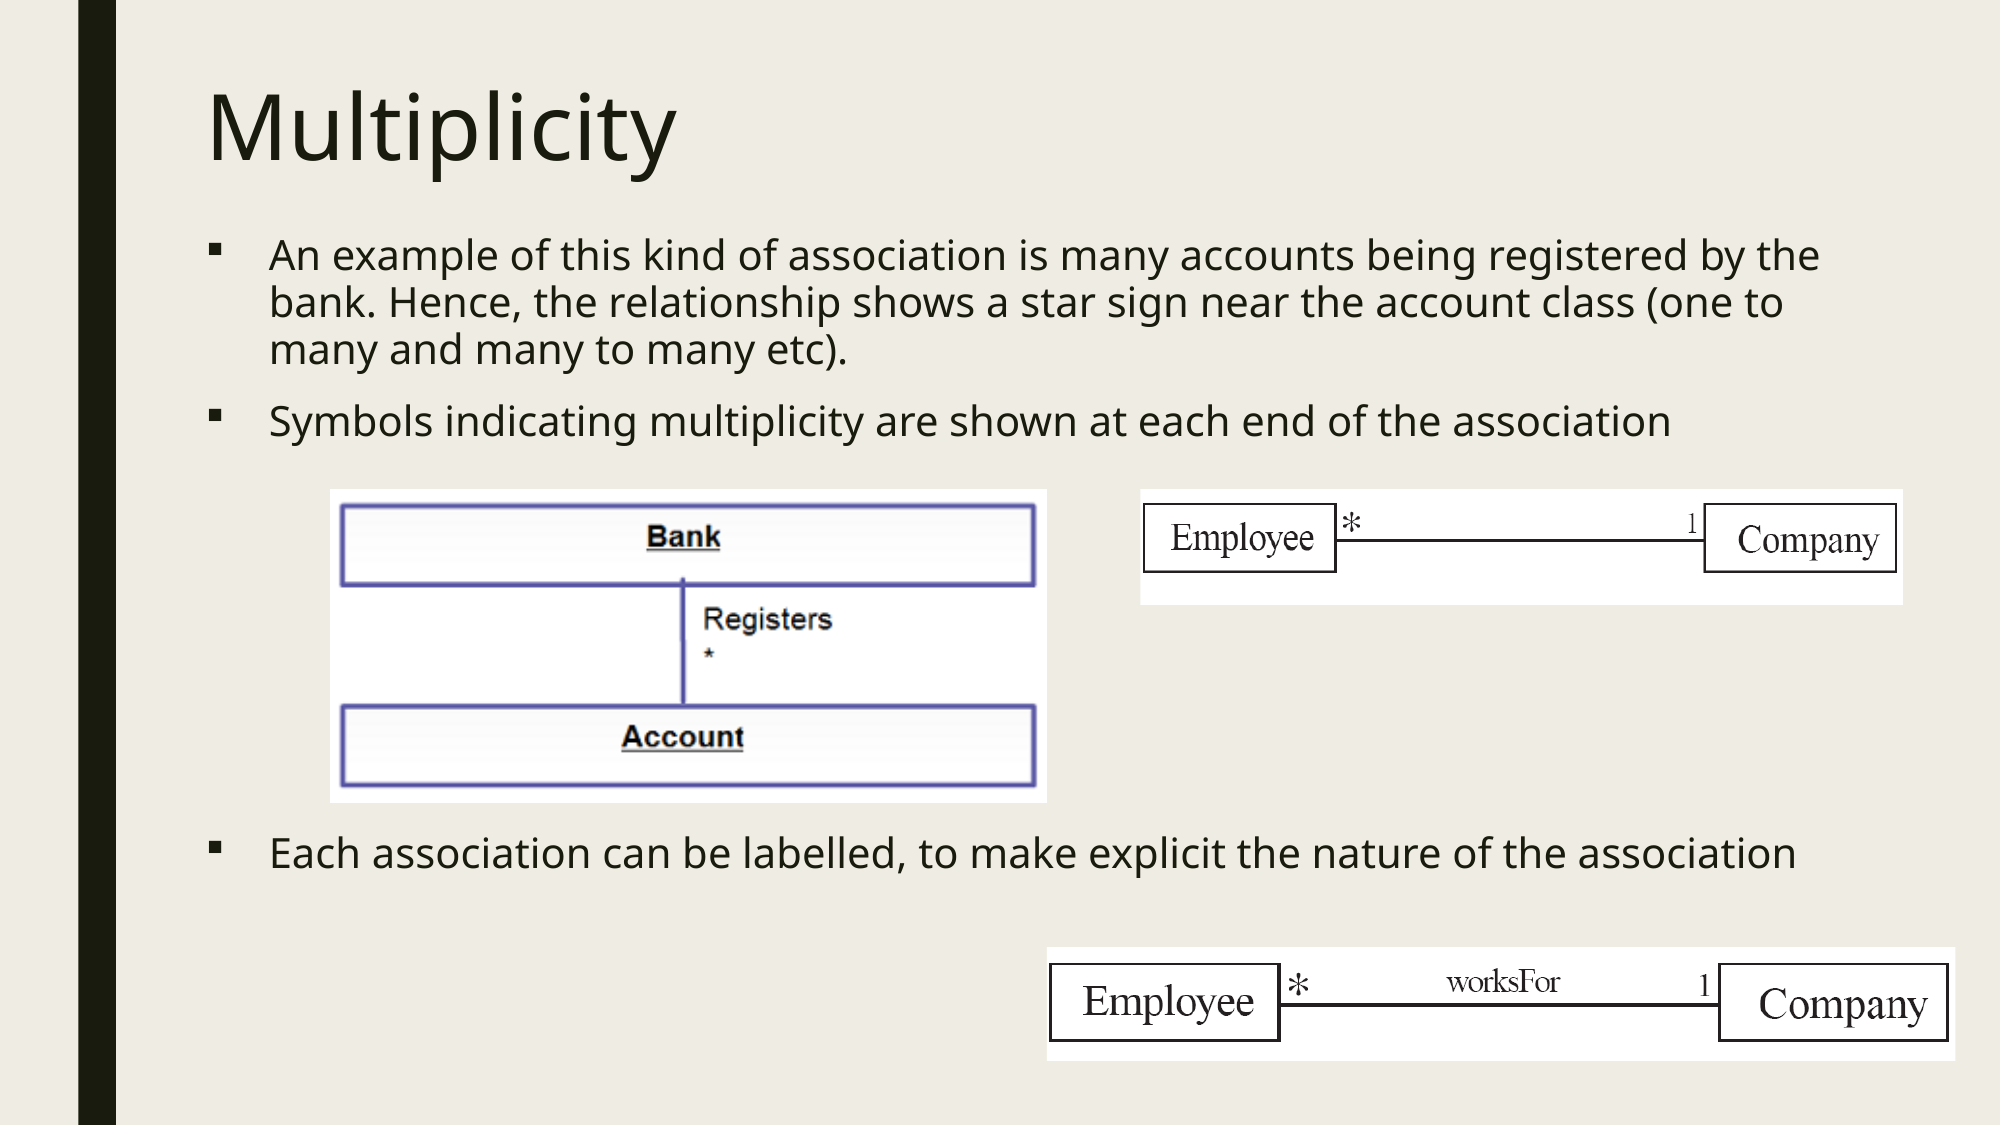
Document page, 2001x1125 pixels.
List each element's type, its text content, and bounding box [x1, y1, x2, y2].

picture [1046, 947, 1956, 1061]
title Multiplicity [190, 75, 1541, 224]
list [1140, 489, 1903, 605]
list An example of this kind of association is many accounts being registered by the bank. Hence, the relationship shows a star sign near the account class (one to many and many to many etc). Symbols indicating multiplicity are shown at each end of the association Each association can be labelled, to make explicit the nature of the association [190, 224, 1903, 1013]
picture [330, 489, 1047, 803]
